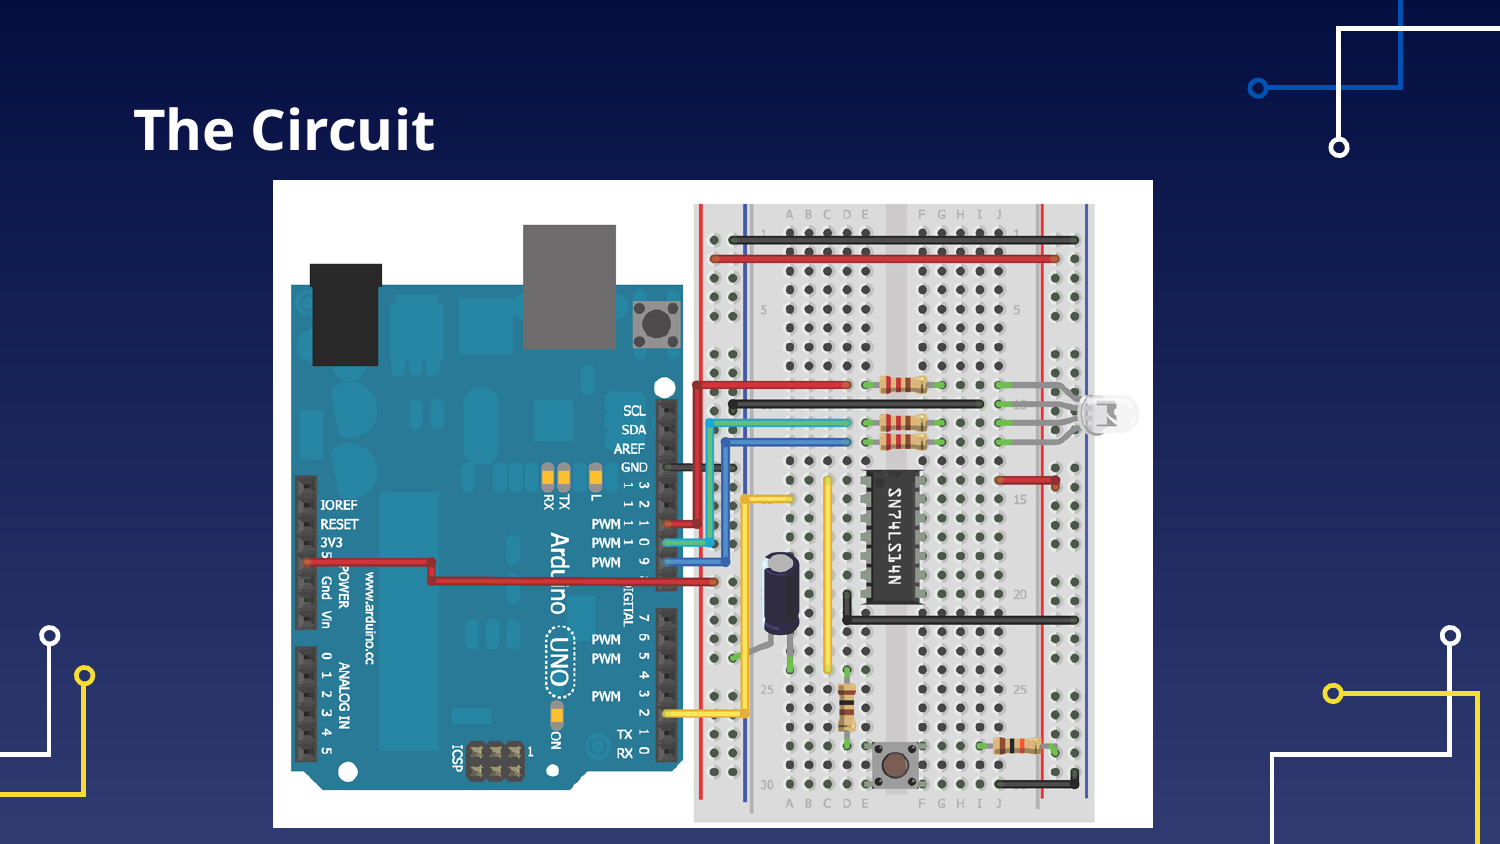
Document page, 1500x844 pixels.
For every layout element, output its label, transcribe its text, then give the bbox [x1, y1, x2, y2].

title The Circuit [118, 88, 1382, 167]
picture [272, 180, 1153, 828]
